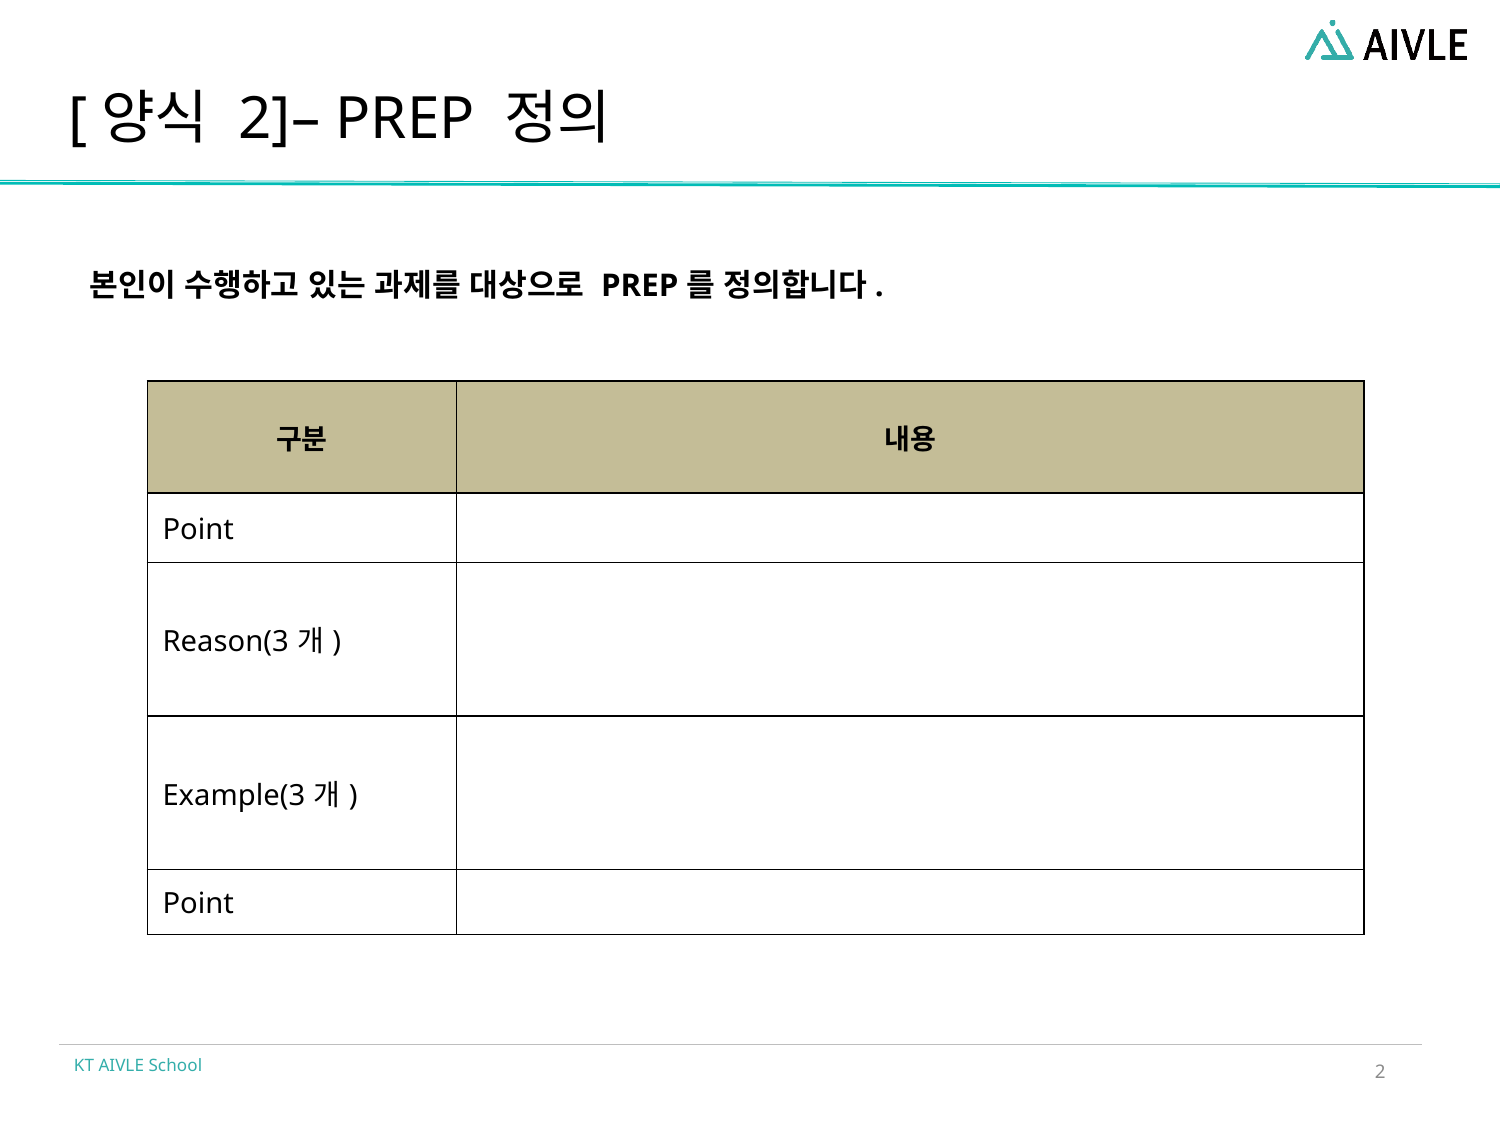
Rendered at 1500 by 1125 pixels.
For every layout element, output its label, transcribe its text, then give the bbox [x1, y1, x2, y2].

table_header 구분 [148, 382, 456, 492]
table_cell [457, 717, 1363, 869]
table_cell [457, 563, 1363, 715]
table_header 내용 [457, 382, 1363, 492]
picture [1305, 20, 1467, 60]
table_cell [457, 870, 1363, 934]
table_cell [457, 494, 1363, 562]
table_cell Reason(3개) [148, 563, 456, 715]
text_box 본인이 수행하고 있는 과제를 대상으로 PREP를 정의합니다. [75, 239, 1397, 310]
title [양식 2]– PREP 정의 [68, 80, 1423, 151]
table_cell Point [148, 494, 456, 562]
table_cell Point [148, 870, 456, 934]
table_cell Example(3개) [148, 717, 456, 869]
